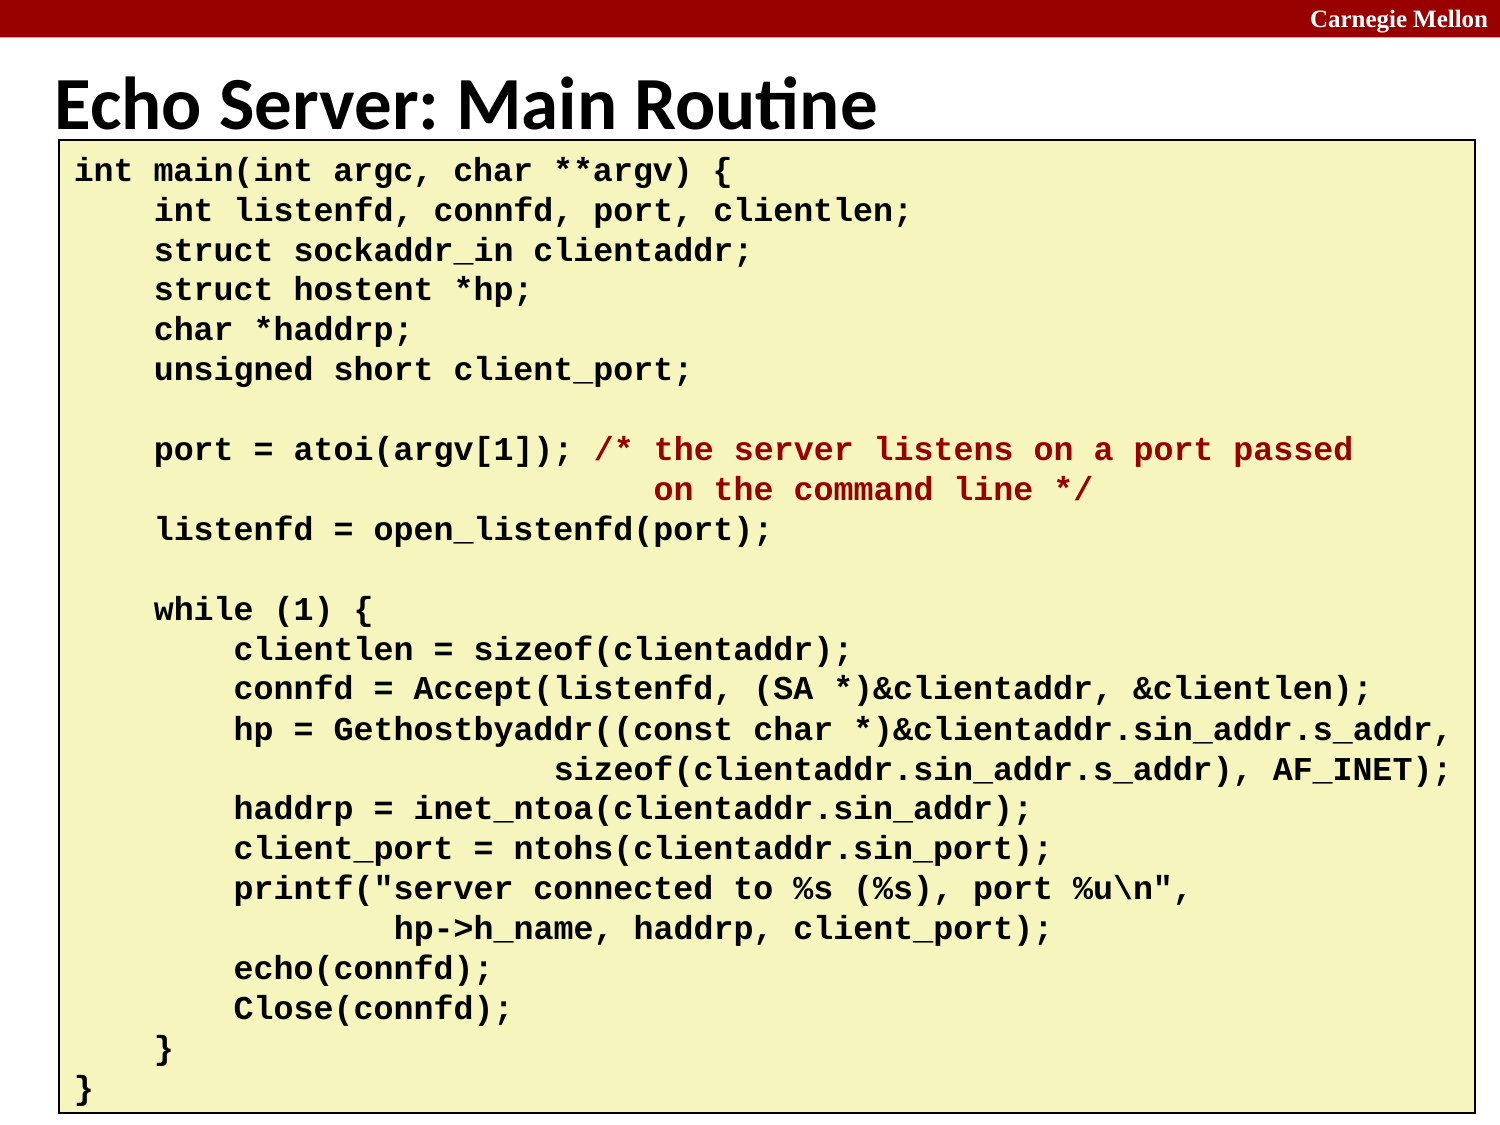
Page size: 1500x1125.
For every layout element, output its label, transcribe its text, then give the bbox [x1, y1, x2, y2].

title Echo Server: Main Routine [39, 37, 1286, 163]
text_box int main(int argc, char **argv) { int listenfd, connfd, port, clientlen; struct sockaddr_in clientaddr; struct hostent *hp; char *haddrp; unsigned short client_port; port = atoi(argv[1]); /* the server listens on a port passed on the command line */ listenfd = open_listenfd(port); while (1) { clientlen = sizeof(clientaddr); connfd = Accept(listenfd, (SA *)&clientaddr, &clientlen); hp = Gethostbyaddr((const char *)&clientaddr.sin_addr.s_addr, sizeof(clientaddr.sin_addr.s_addr), AF_INET); haddrp = inet_ntoa(clientaddr.sin_addr); client_port = ntohs(clientaddr.sin_port); printf("server connected to %s (%s), port %u\n", hp->h_name, haddrp, client_port); echo(connfd); Close(connfd); } } [59, 140, 1475, 1114]
